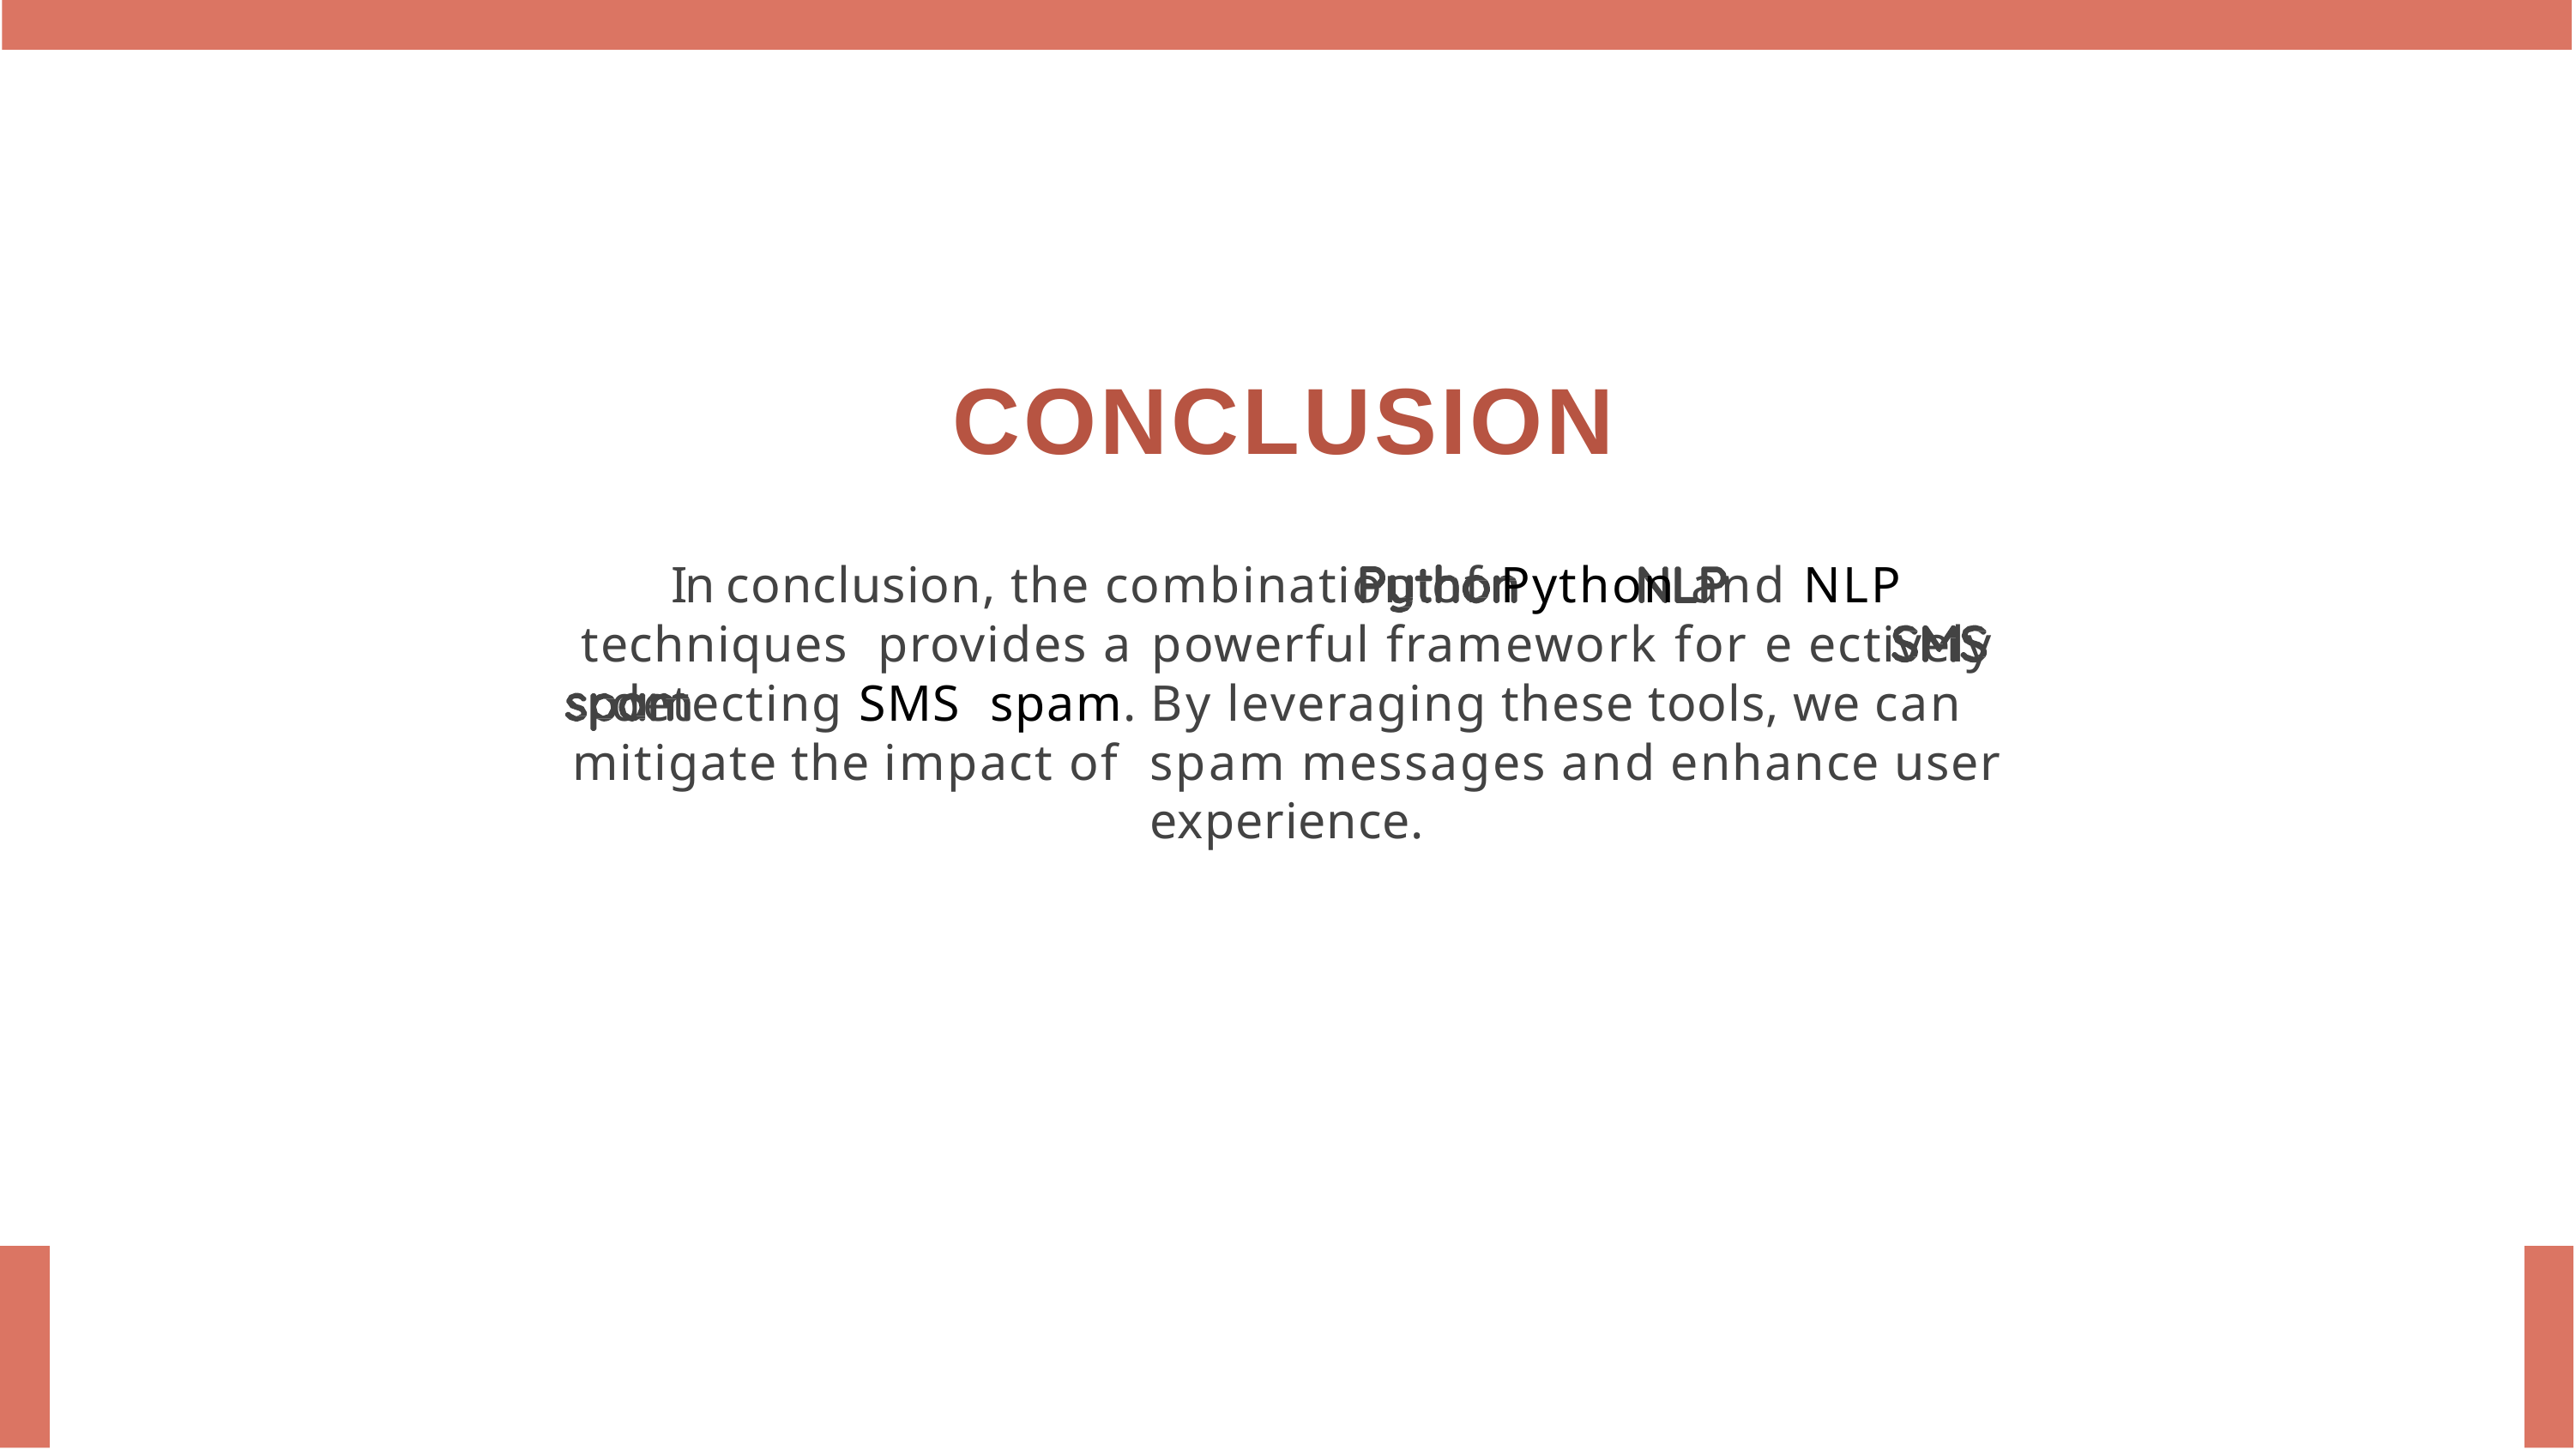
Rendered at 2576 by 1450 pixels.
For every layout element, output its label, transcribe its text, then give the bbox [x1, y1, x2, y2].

text_box [0, 1246, 50, 1448]
text_box In conclusion, the combination of Python and NLP techniques provides a powerful framework for e ectively detecting SMS spam. By leveraging these tools, we can mitigate the impact of spam messages and enhance user experience. [561, 552, 2012, 849]
text_box [2524, 1246, 2573, 1448]
text_box [2, 0, 2572, 50]
title CONCLUSION [950, 358, 1622, 552]
